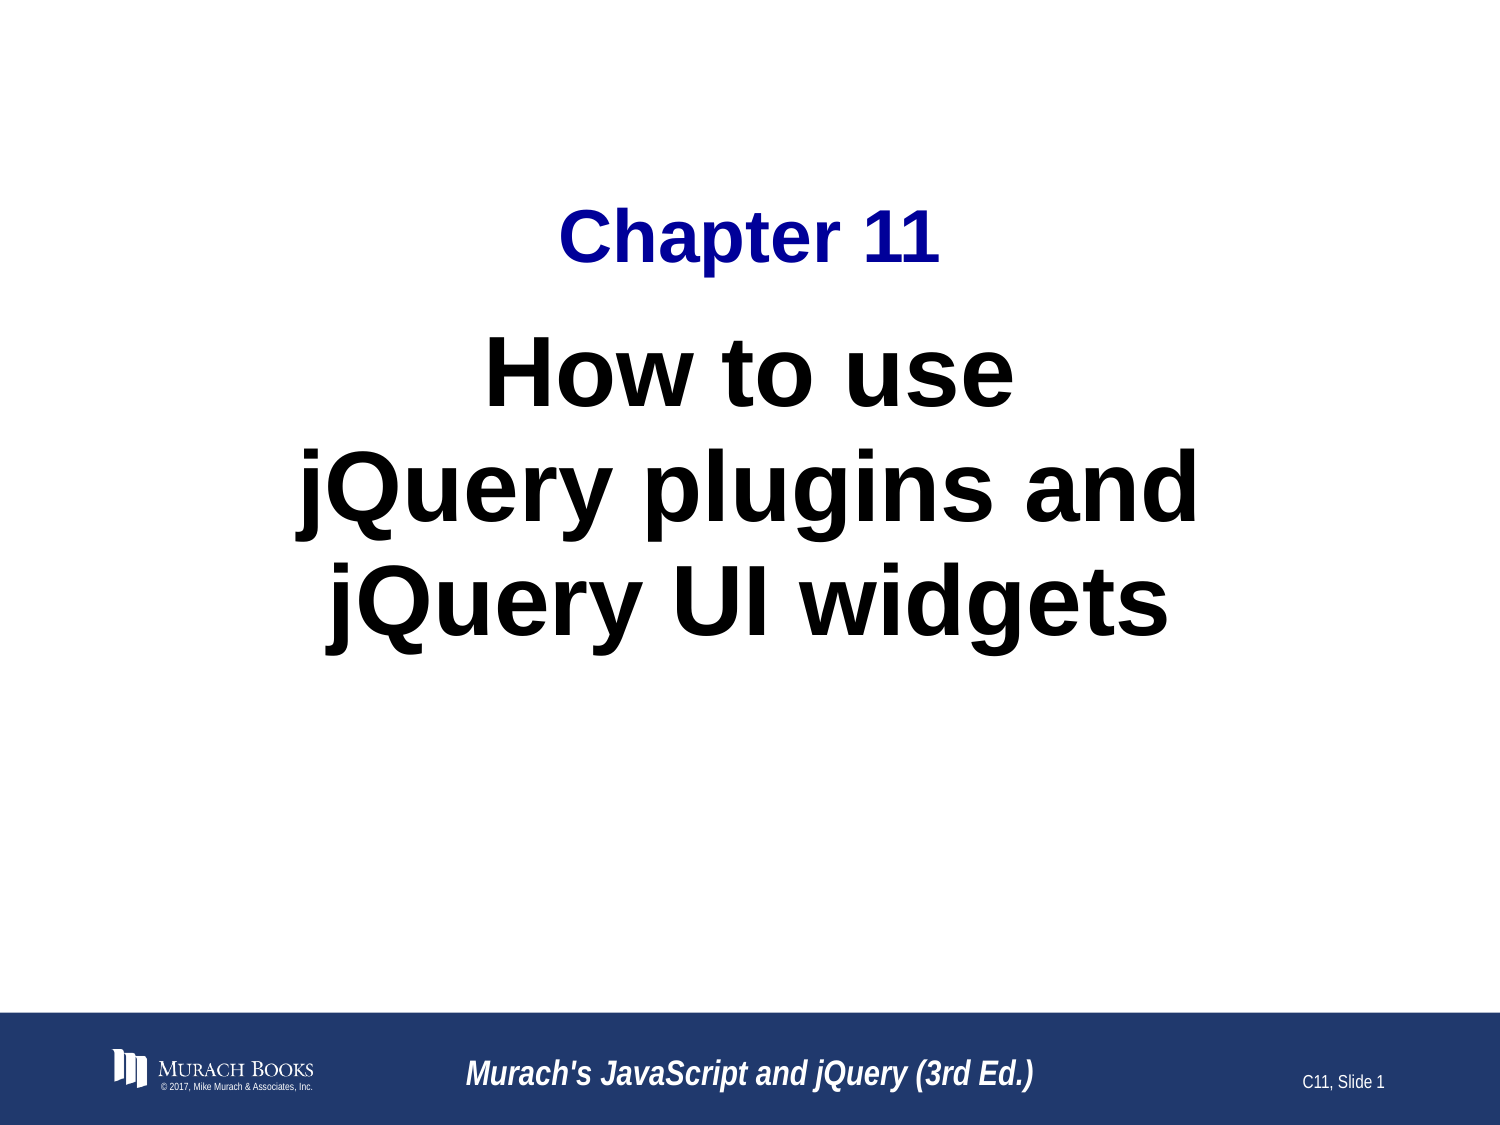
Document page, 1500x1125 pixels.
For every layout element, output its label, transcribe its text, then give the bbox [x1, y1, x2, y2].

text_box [149, 262, 1350, 670]
footer © 2017, Mike Murach & Associates, Inc. [12, 1025, 463, 1100]
slide_number Murach's JavaScript and jQuery (3rd Ed.) [463, 1025, 1050, 1100]
title Chapter 11 [112, 187, 1388, 279]
slide_number C11, Slide 1 [1087, 1025, 1400, 1100]
